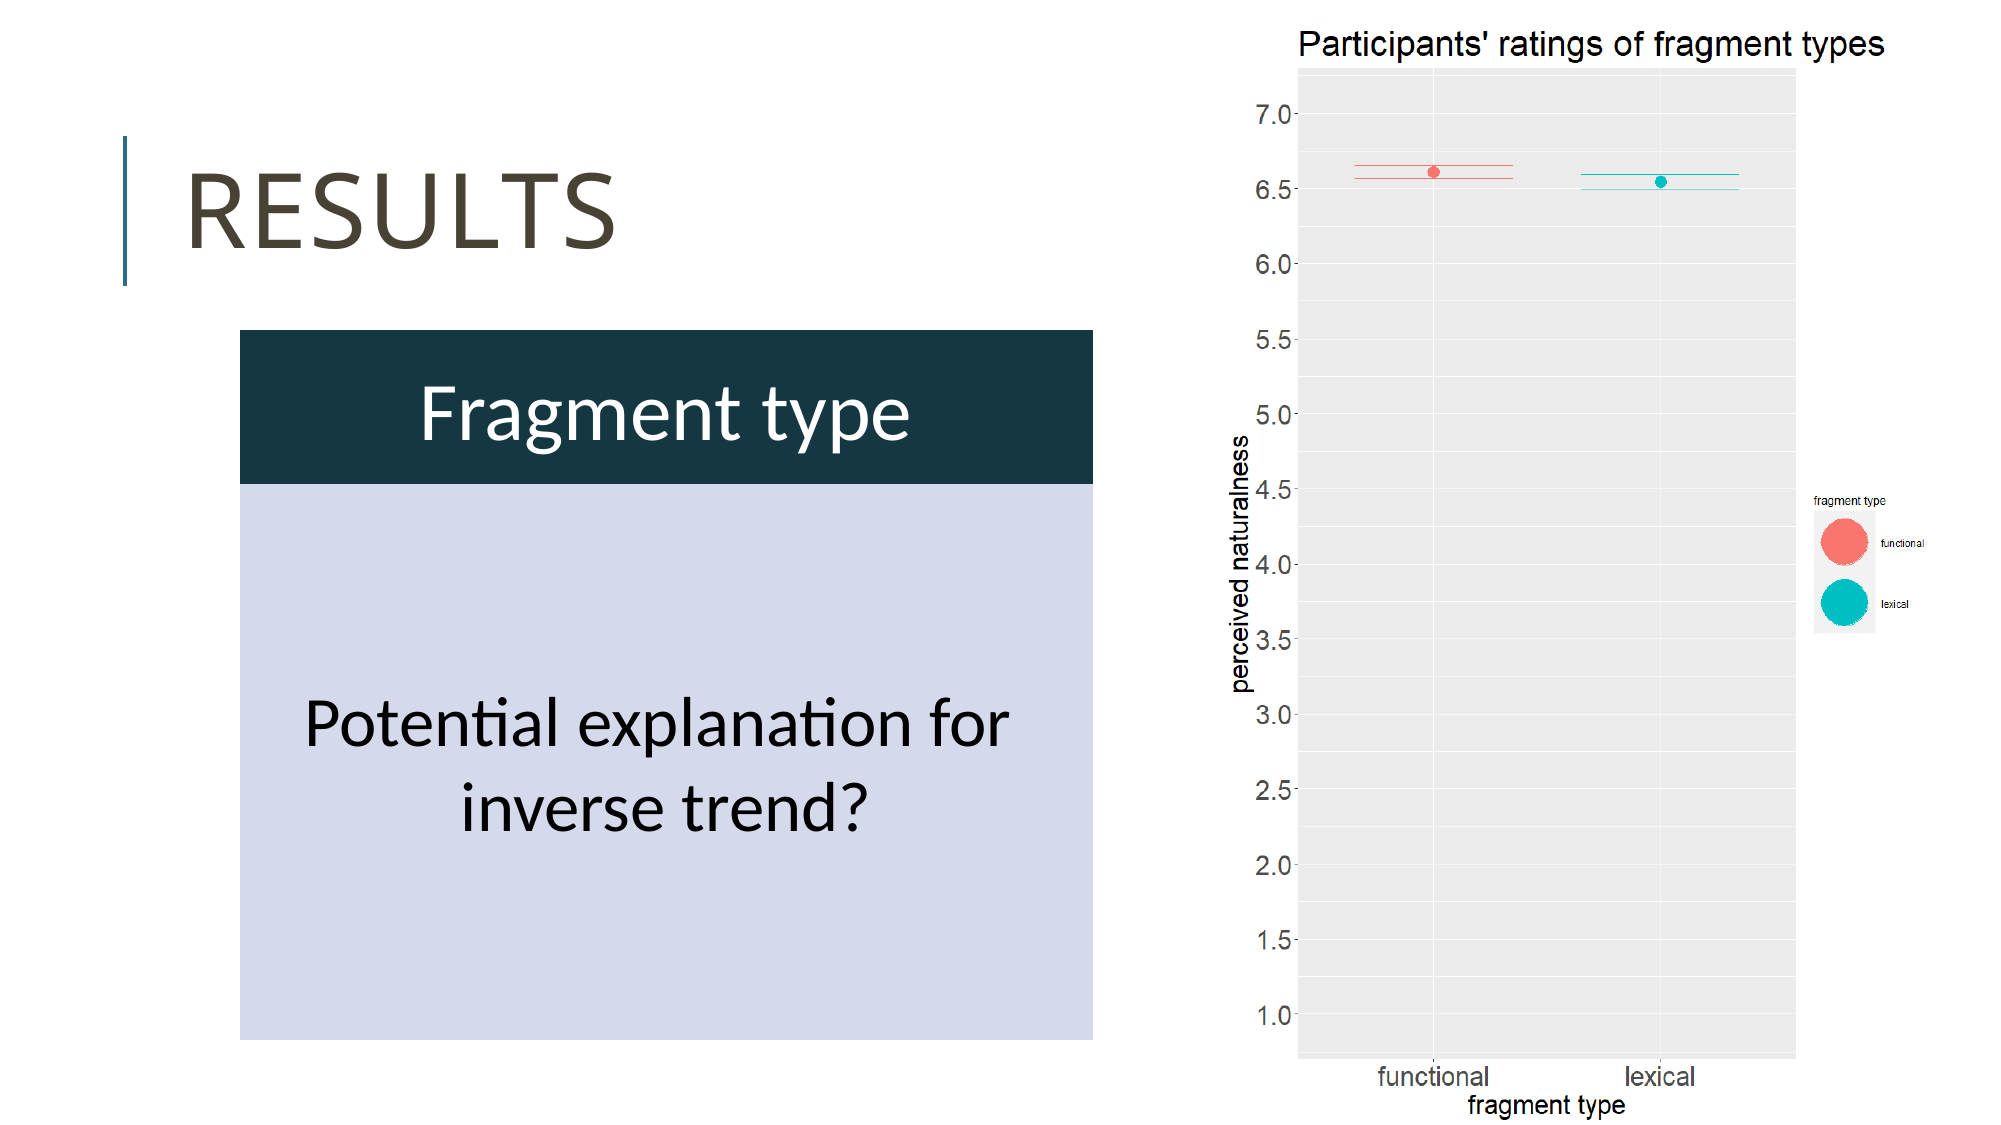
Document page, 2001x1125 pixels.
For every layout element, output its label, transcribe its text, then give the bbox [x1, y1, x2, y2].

text_box Fragment type [240, 330, 1093, 484]
text_box Potential explanation for inverse trend? [240, 484, 1093, 1040]
picture [1221, 23, 1936, 1125]
title Results [168, 96, 1221, 342]
